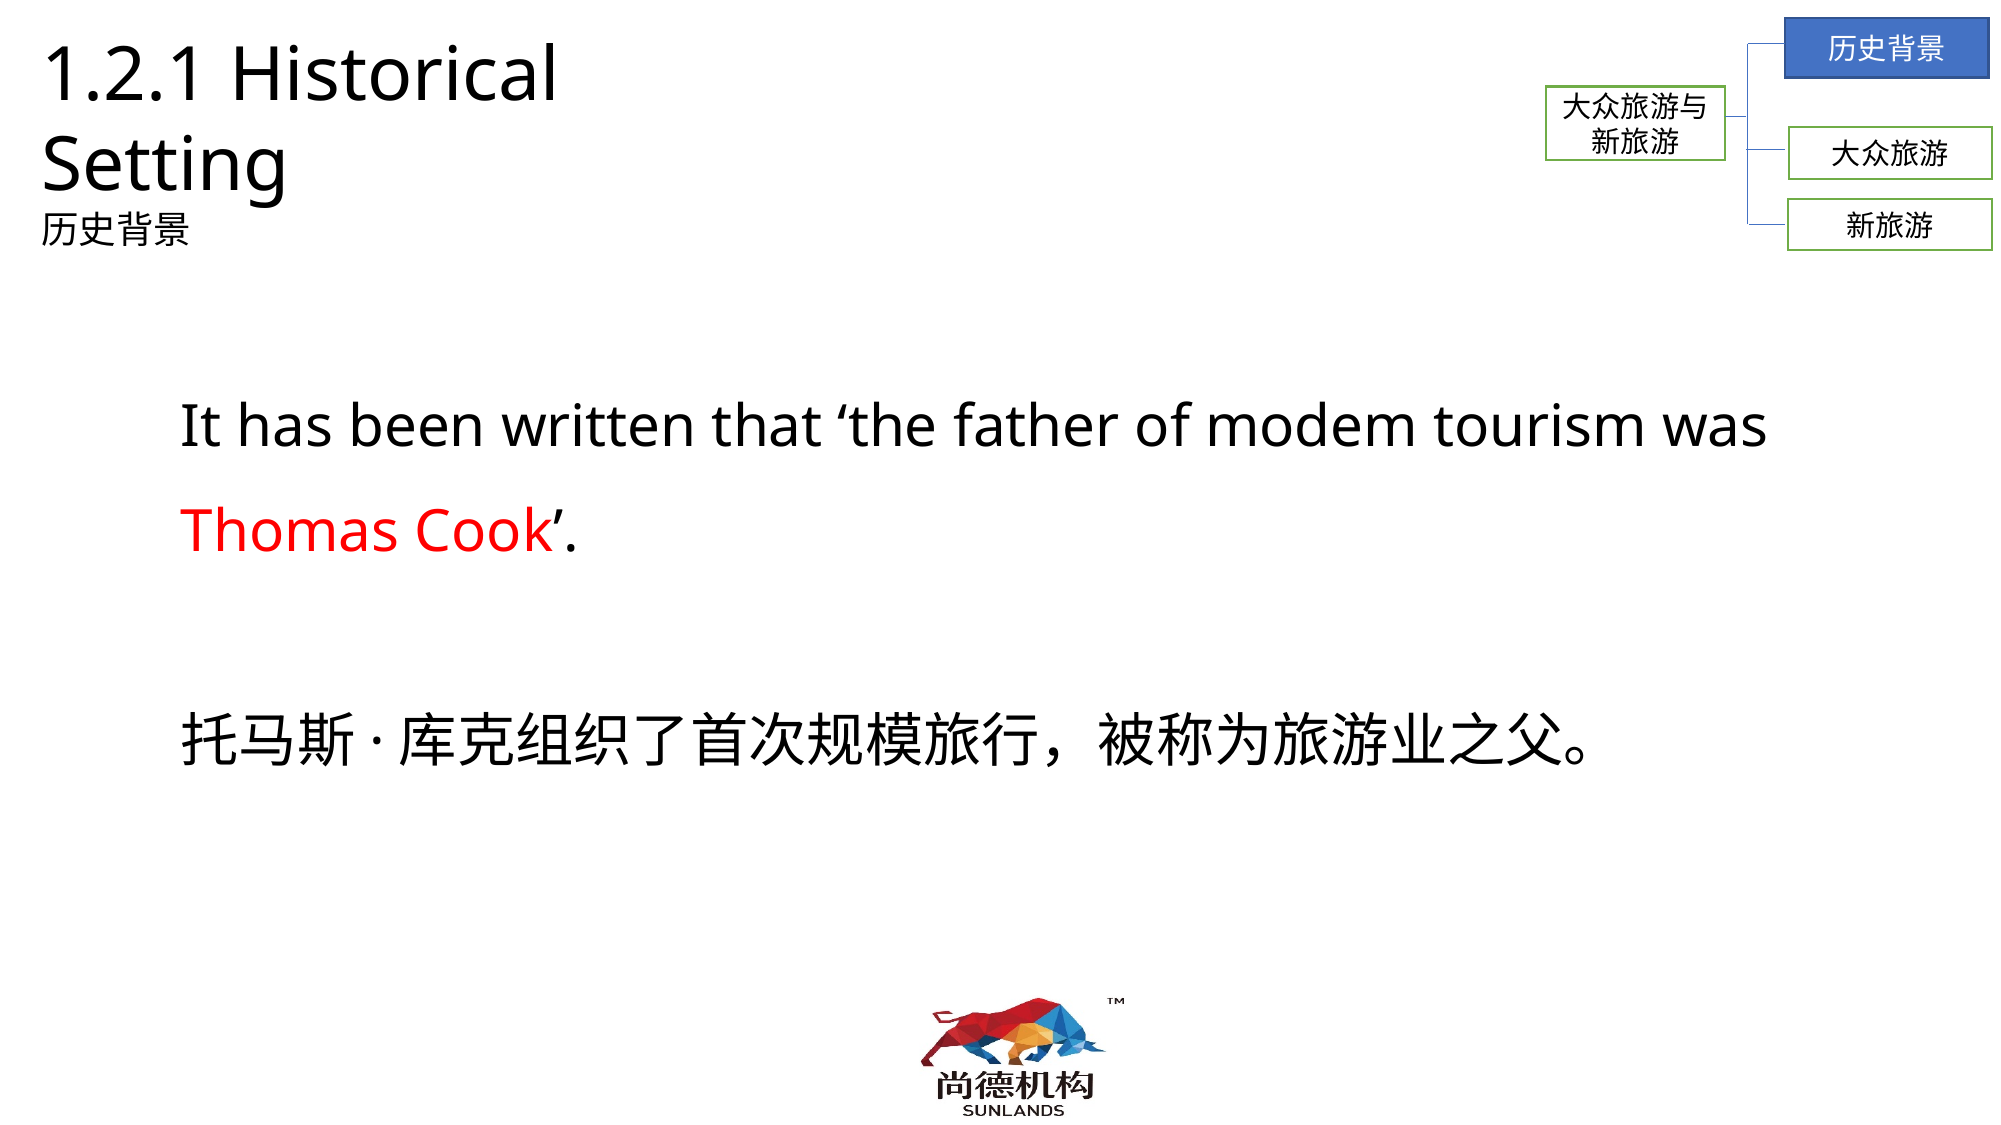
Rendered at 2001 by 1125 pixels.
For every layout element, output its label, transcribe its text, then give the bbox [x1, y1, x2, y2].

text_box It has been written that ‘the father of modem tourism was Thomas Cook’. 托马斯·库克组织了首次规模旅行，被称为旅游业之父。 [165, 345, 1989, 781]
text_box 历史背景 [1784, 17, 1990, 79]
text_box 1.2.1 Historical Setting 历史背景 [26, 18, 796, 259]
picture [919, 995, 1125, 1118]
text_box 大众旅游 [1788, 126, 1993, 180]
text_box 新旅游 [1787, 198, 1993, 251]
text_box 大众旅游与新旅游 [1545, 85, 1726, 161]
